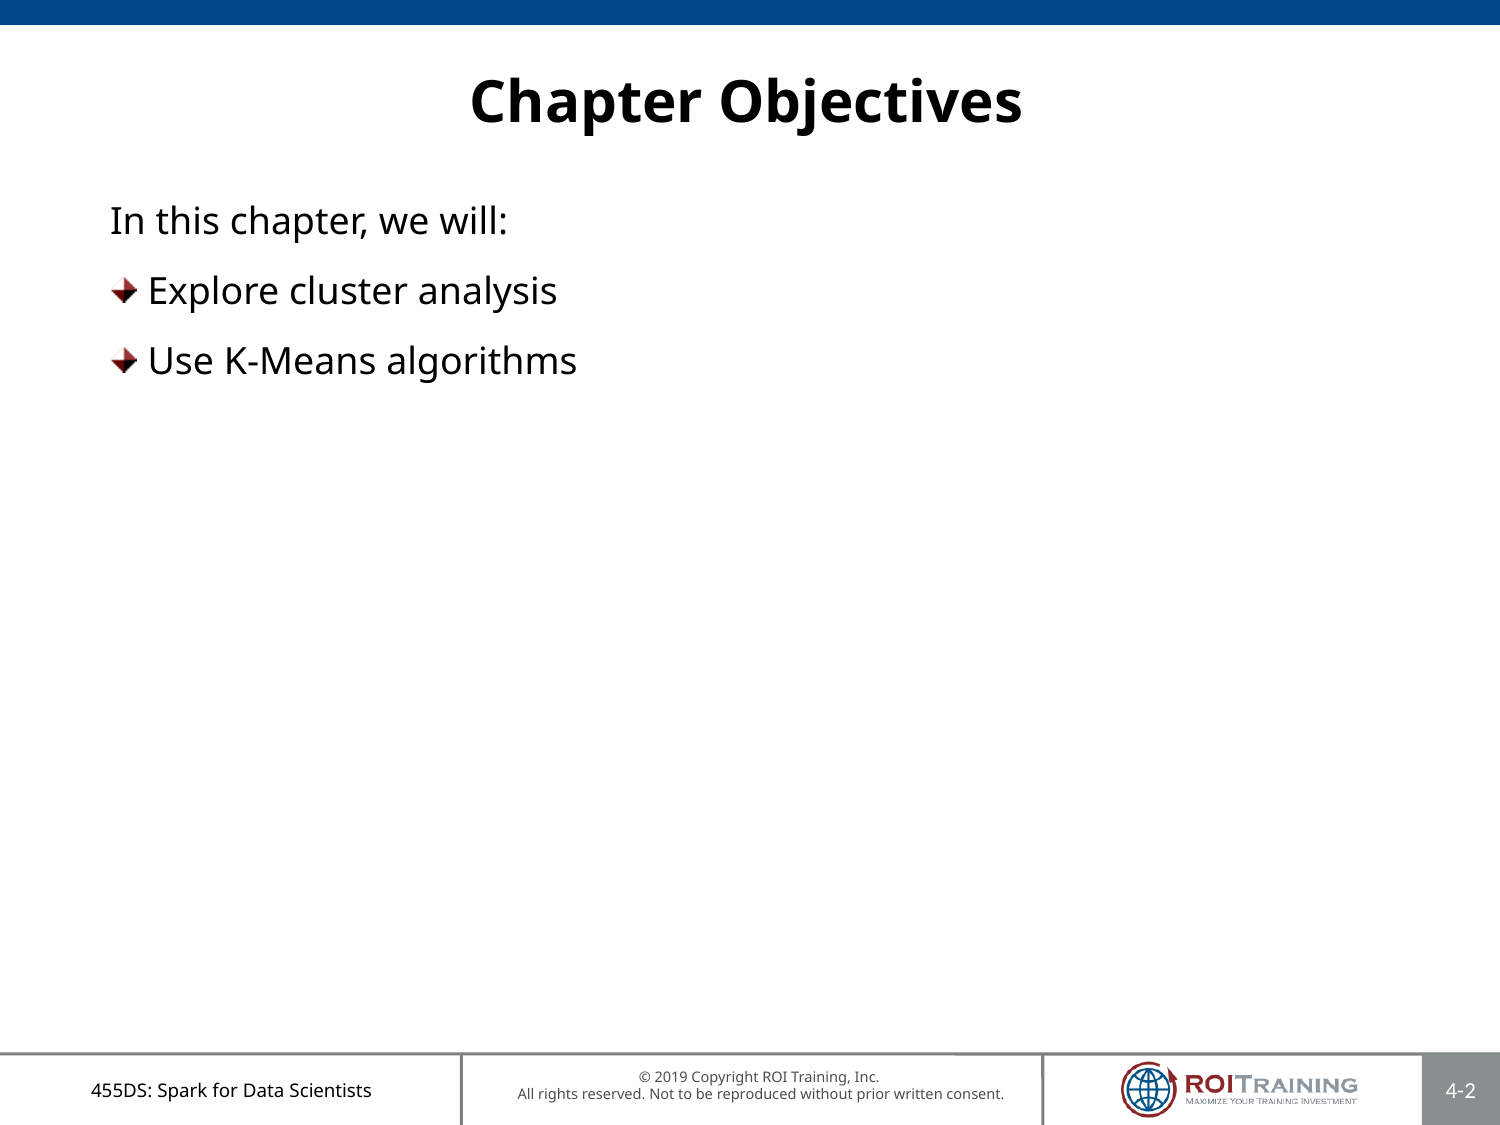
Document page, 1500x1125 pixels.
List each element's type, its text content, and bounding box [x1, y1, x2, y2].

title Chapter Objectives [172, 47, 1322, 151]
list In this chapter, we will: Explore cluster analysis Use K-Means algorithms [95, 189, 1411, 1022]
picture [1113, 1060, 1362, 1118]
picture [110, 346, 137, 373]
picture [110, 276, 137, 303]
